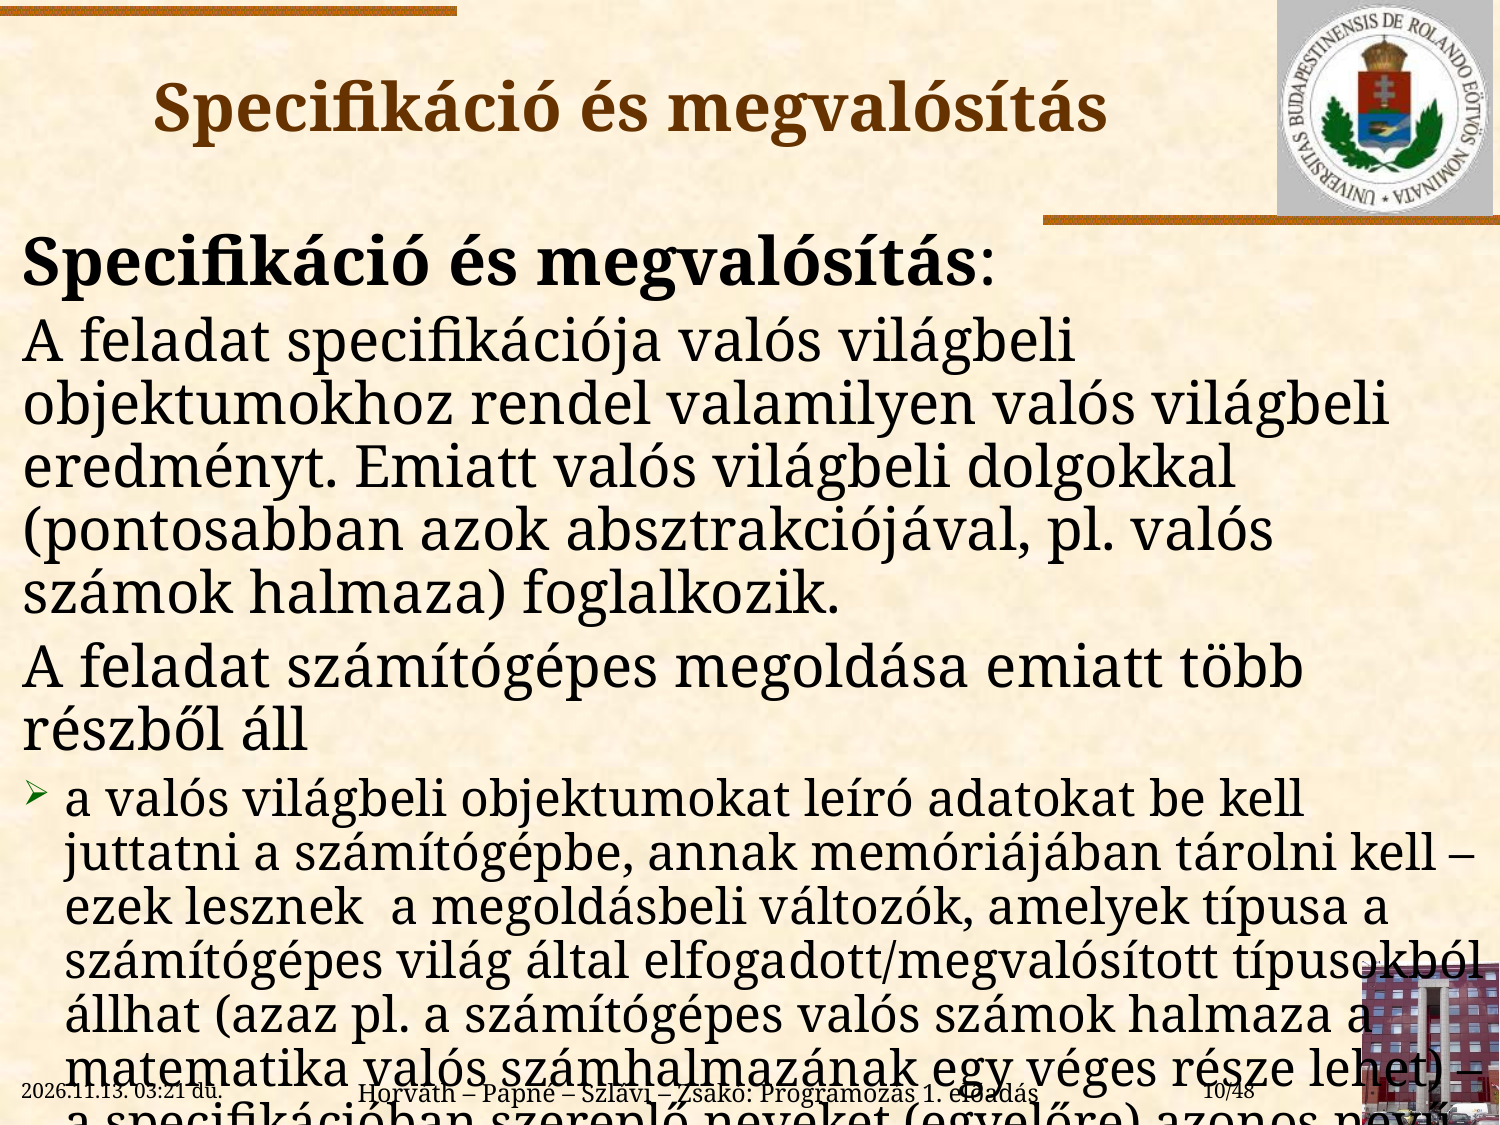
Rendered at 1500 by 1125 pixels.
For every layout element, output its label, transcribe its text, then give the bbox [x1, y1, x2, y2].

footer Horváth – Papné – Szlávi – Zsakó: Programozás 1. előadás [318, 1070, 1079, 1125]
picture [0, 0, 1500, 1125]
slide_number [5, 1070, 318, 1125]
title Specifikáció és megvalósítás [29, 14, 1235, 197]
list Specifikáció és megvalósítás: A feladat specifikációja valós világbeli objektumokhoz rendel valamilyen valós világbeli eredményt. Emiatt valós világbeli dolgokkal (pontosabban azok absztrakciójával, pl. valós számok halmaza) foglalkozik. A feladat számítógépes megoldása emiatt több részből áll a valós világbeli objektumokat leíró adatokat be kell juttatni a számítógépbe, annak memóriájában tárolni kell – ezek lesznek a megoldásbeli változók, amelyek típusa a számítógépes világ által elfogadott/megvalósított típusokból állhat (azaz pl. a számítógépes valós számok halmaza a matematika valós számhalmazának egy véges része lehet) – a specifikációban szereplő neveket (egyelőre) azonos nevű memóriabeli változókkal azonosítjuk; [5, 220, 1500, 1035]
slide_number 10/48 [1079, 1070, 1270, 1125]
